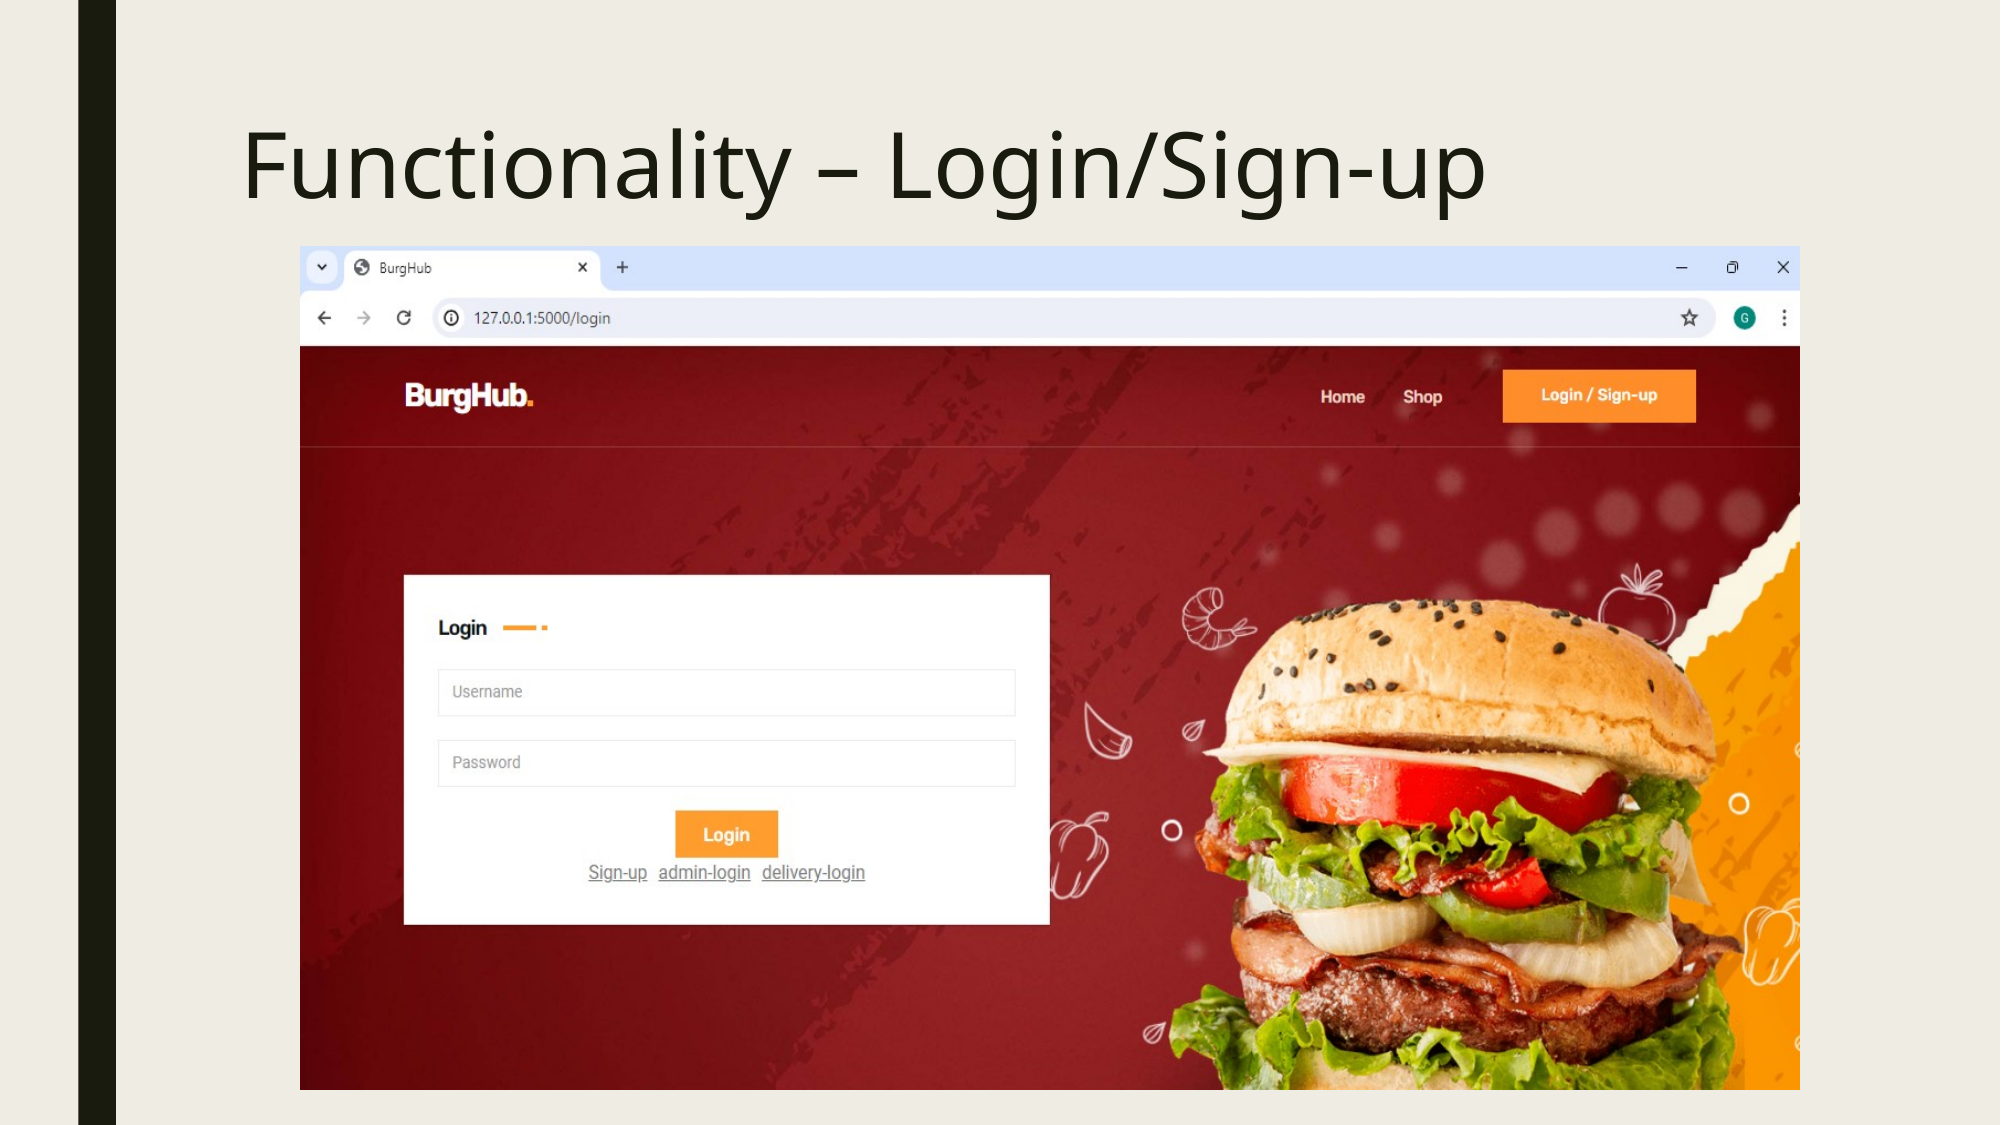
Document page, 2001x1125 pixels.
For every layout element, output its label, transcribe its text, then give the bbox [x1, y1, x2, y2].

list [299, 245, 1800, 1090]
title Functionality – Login/Sign-up [225, 112, 1800, 247]
